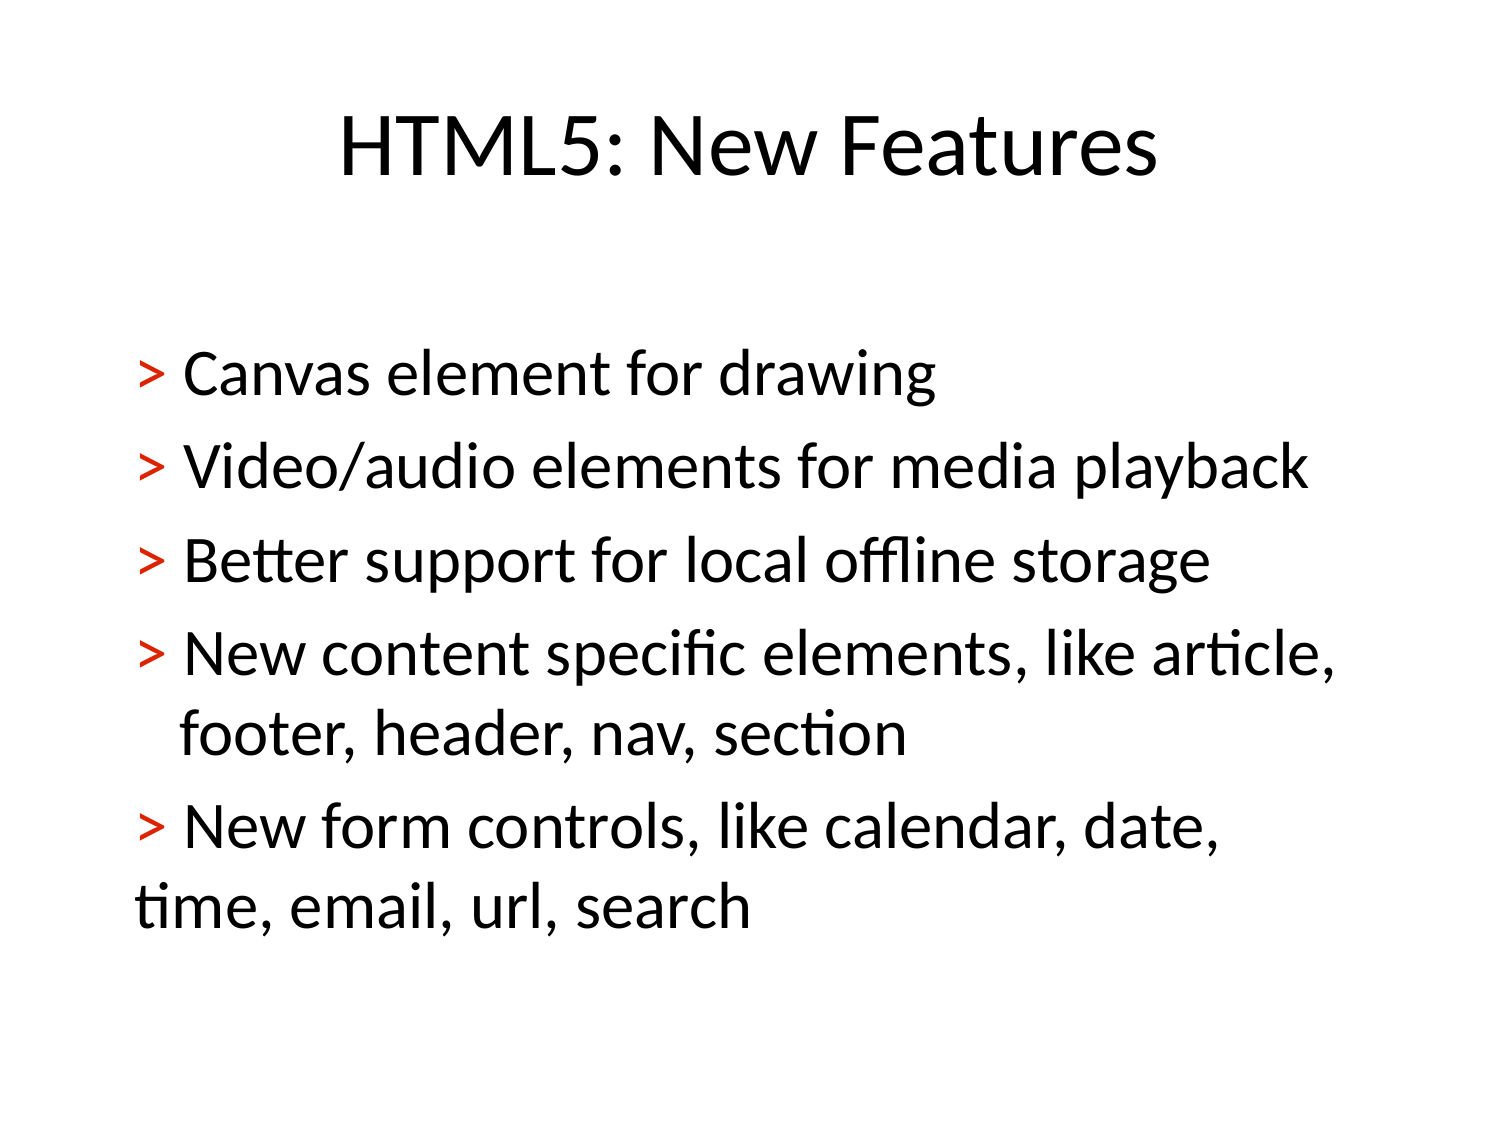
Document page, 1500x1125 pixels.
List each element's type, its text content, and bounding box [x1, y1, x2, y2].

title HTML5: New Features [74, 51, 1425, 227]
subtitle > Canvas element for drawing > Video/audio elements for media playback > Better support for local offline storage > New content specific elements, like article, footer, header, nav, section > New form controls, like calendar, date, time, email, url, search [134, 271, 1372, 999]
